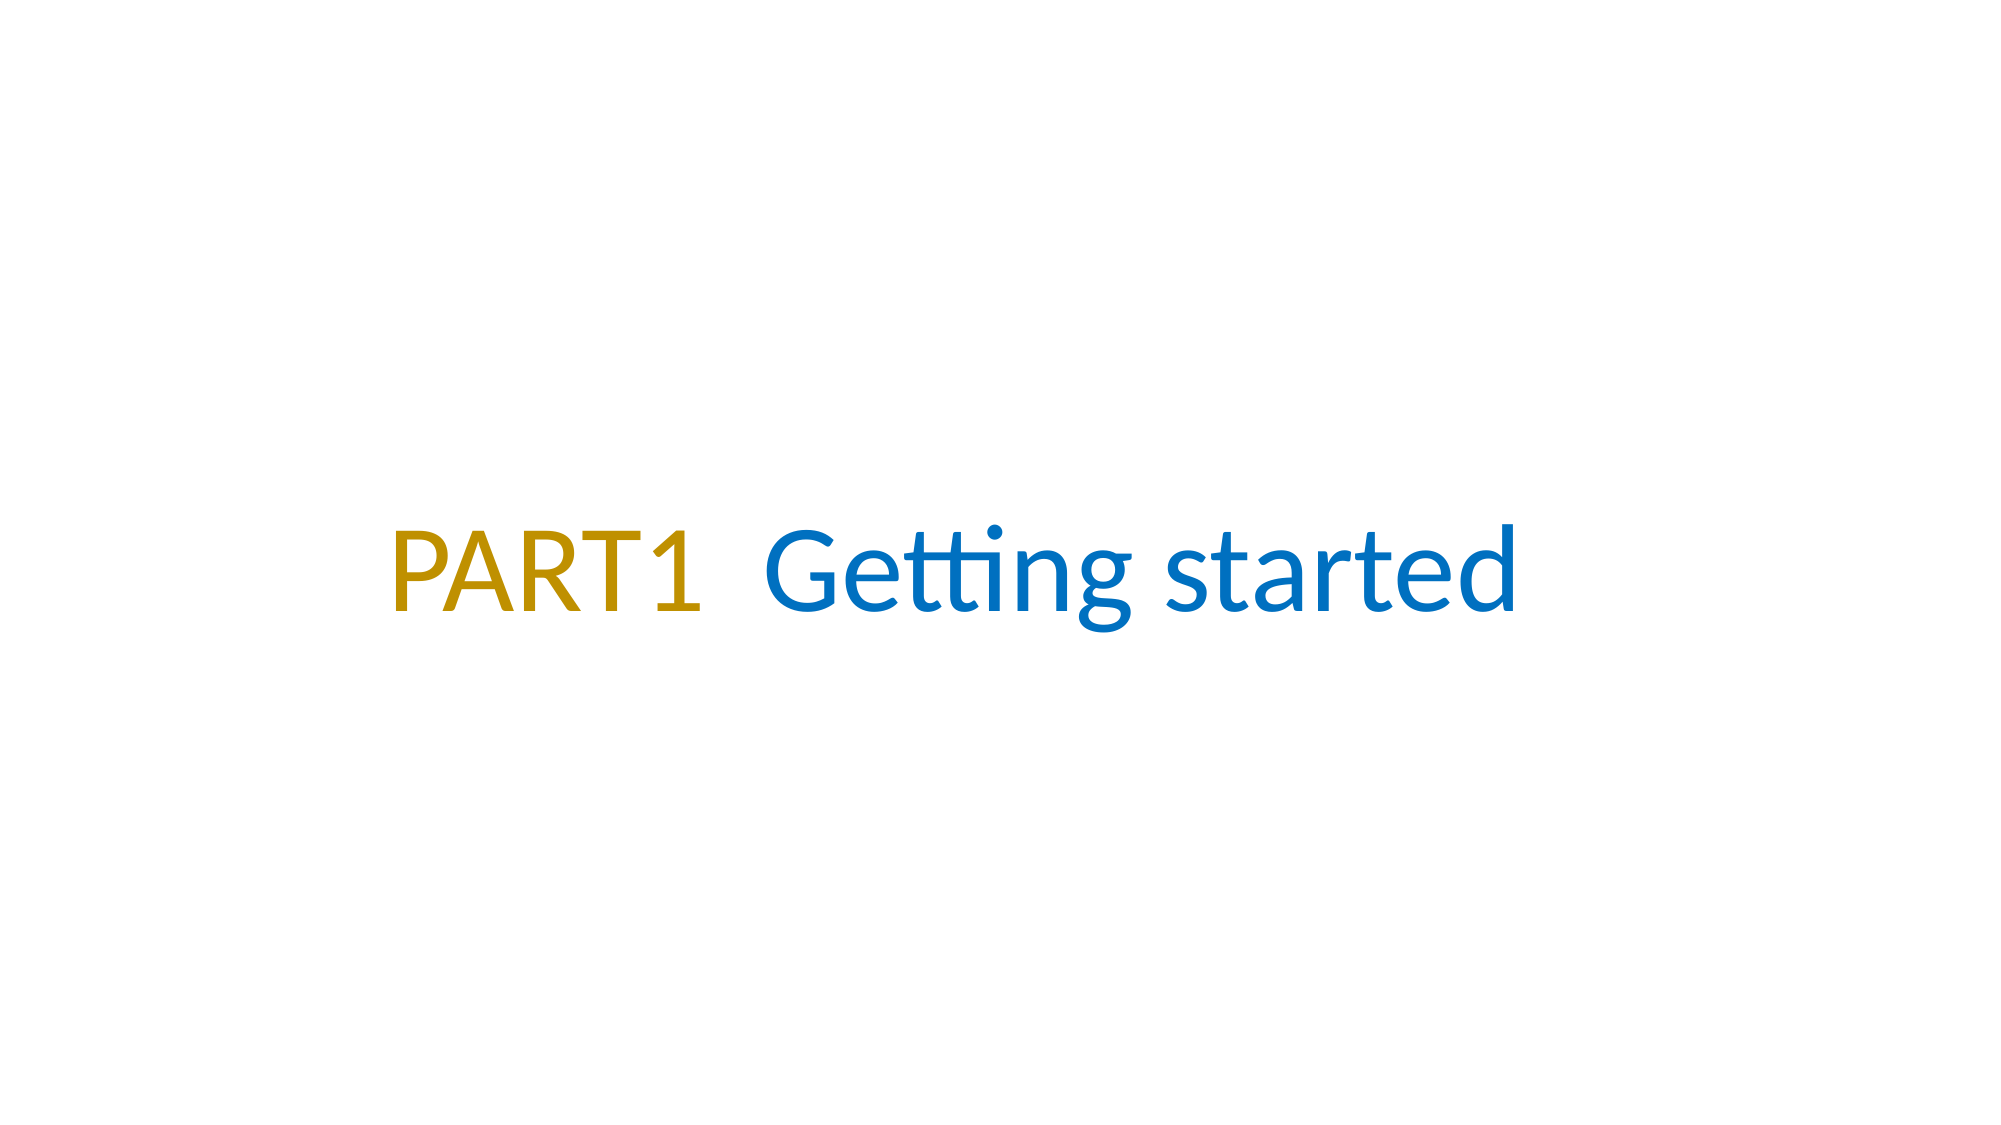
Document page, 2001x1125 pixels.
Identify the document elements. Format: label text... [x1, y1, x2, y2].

text_box PART1 Getting started [372, 479, 1628, 644]
